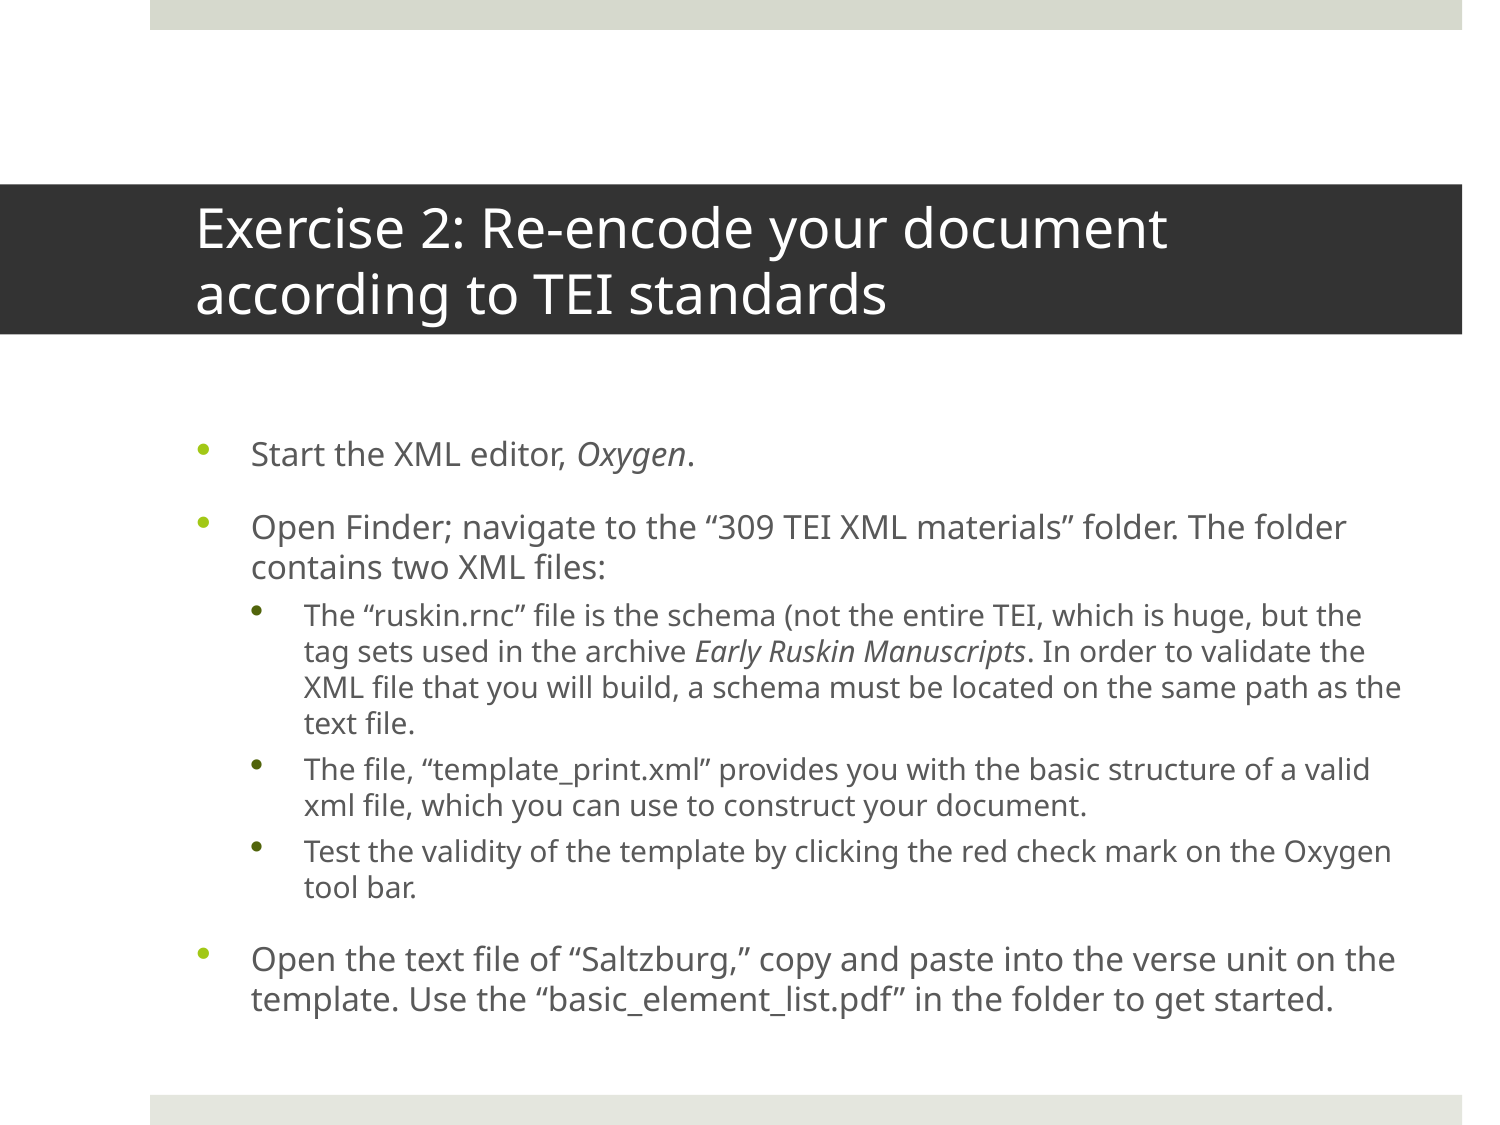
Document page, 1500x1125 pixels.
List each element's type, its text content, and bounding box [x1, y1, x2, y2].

list Start the XML editor, Oxygen. Open Finder; navigate to the “309 TEI XML materials” folder. The folder contains two XML files: The “ruskin.rnc” file is the schema (not the entire TEI, which is huge, but the tag sets used in the archive Early Ruskin Manuscripts. In order to validate the XML file that you will build, a schema must be located on the same path as the text file. The file, “template_print.xml” provides you with the basic structure of a valid xml file, which you can use to construct your document. Test the validity of the template by clicking the red check mark on the Oxygen tool bar. Open the text file of “Saltzburg,” copy and paste into the verse unit on the template. Use the “basic_element_list.pdf” in the folder to get started. [182, 425, 1432, 1028]
title Exercise 2: Re-encode your document according to TEI standards [0, 184, 1463, 335]
